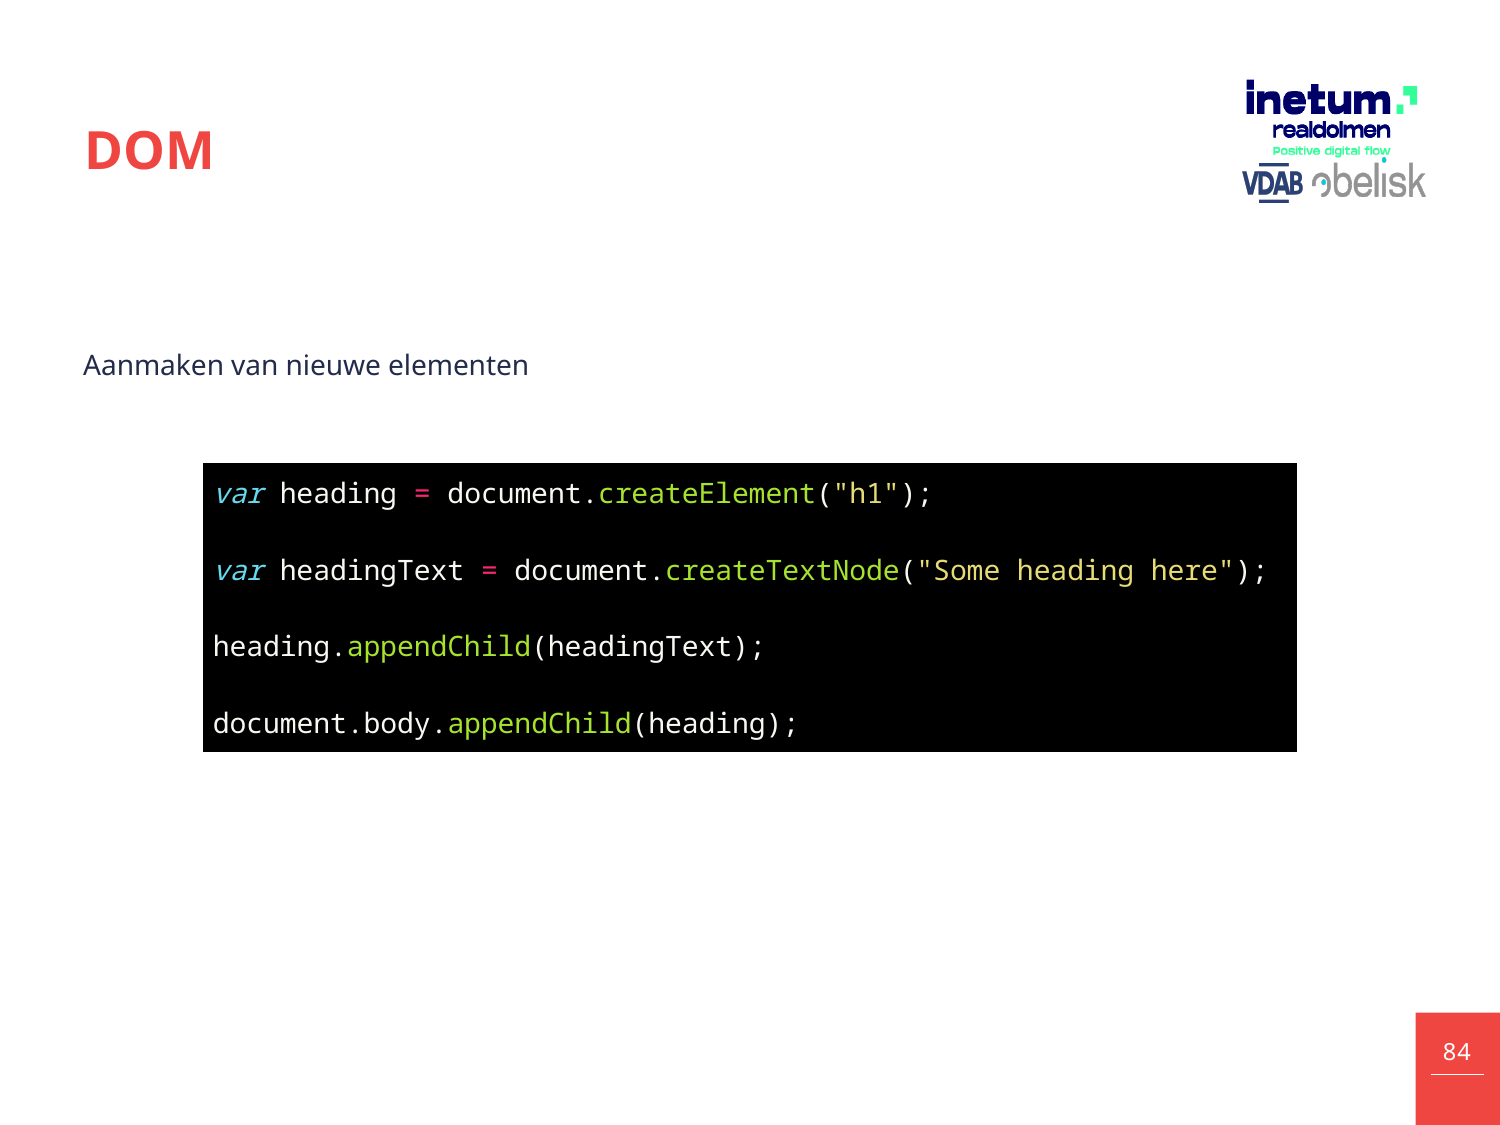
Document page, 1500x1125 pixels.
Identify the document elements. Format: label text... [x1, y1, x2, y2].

picture [1233, 52, 1431, 203]
table_header var heading = document.createElement("h1"); var headingText = document.createTextNode("Some heading here"); heading.appendChild(headingText); document.body.appendChild(heading); [203, 463, 1297, 752]
list Aanmaken van nieuwe elementen [83, 326, 1400, 542]
title DOM [83, 114, 1229, 181]
